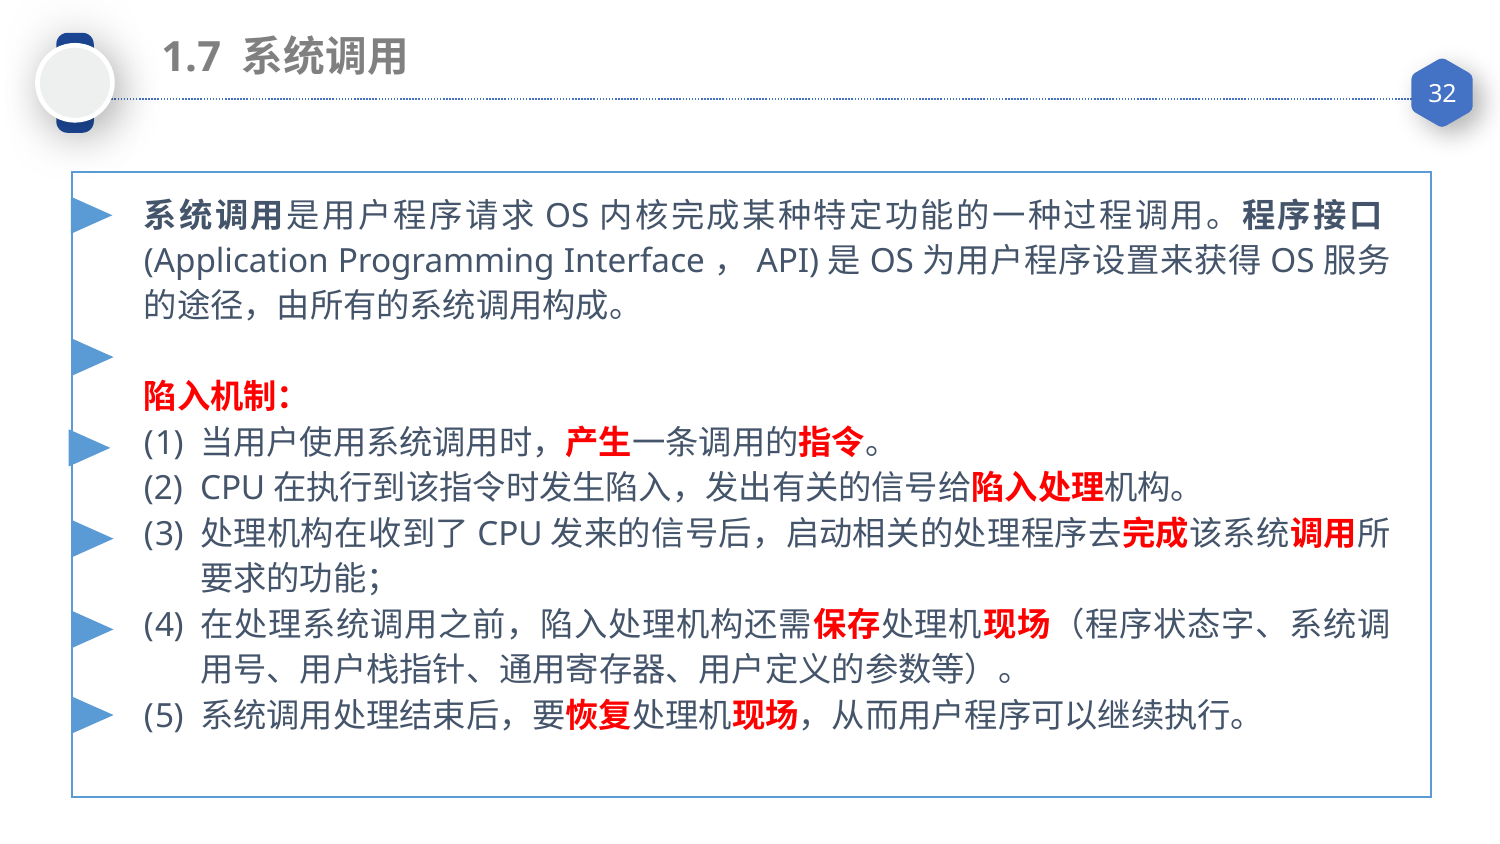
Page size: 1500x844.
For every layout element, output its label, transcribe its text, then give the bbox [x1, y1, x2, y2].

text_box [68, 171, 1432, 797]
text_box 1.7 系统调用 [149, 23, 913, 85]
